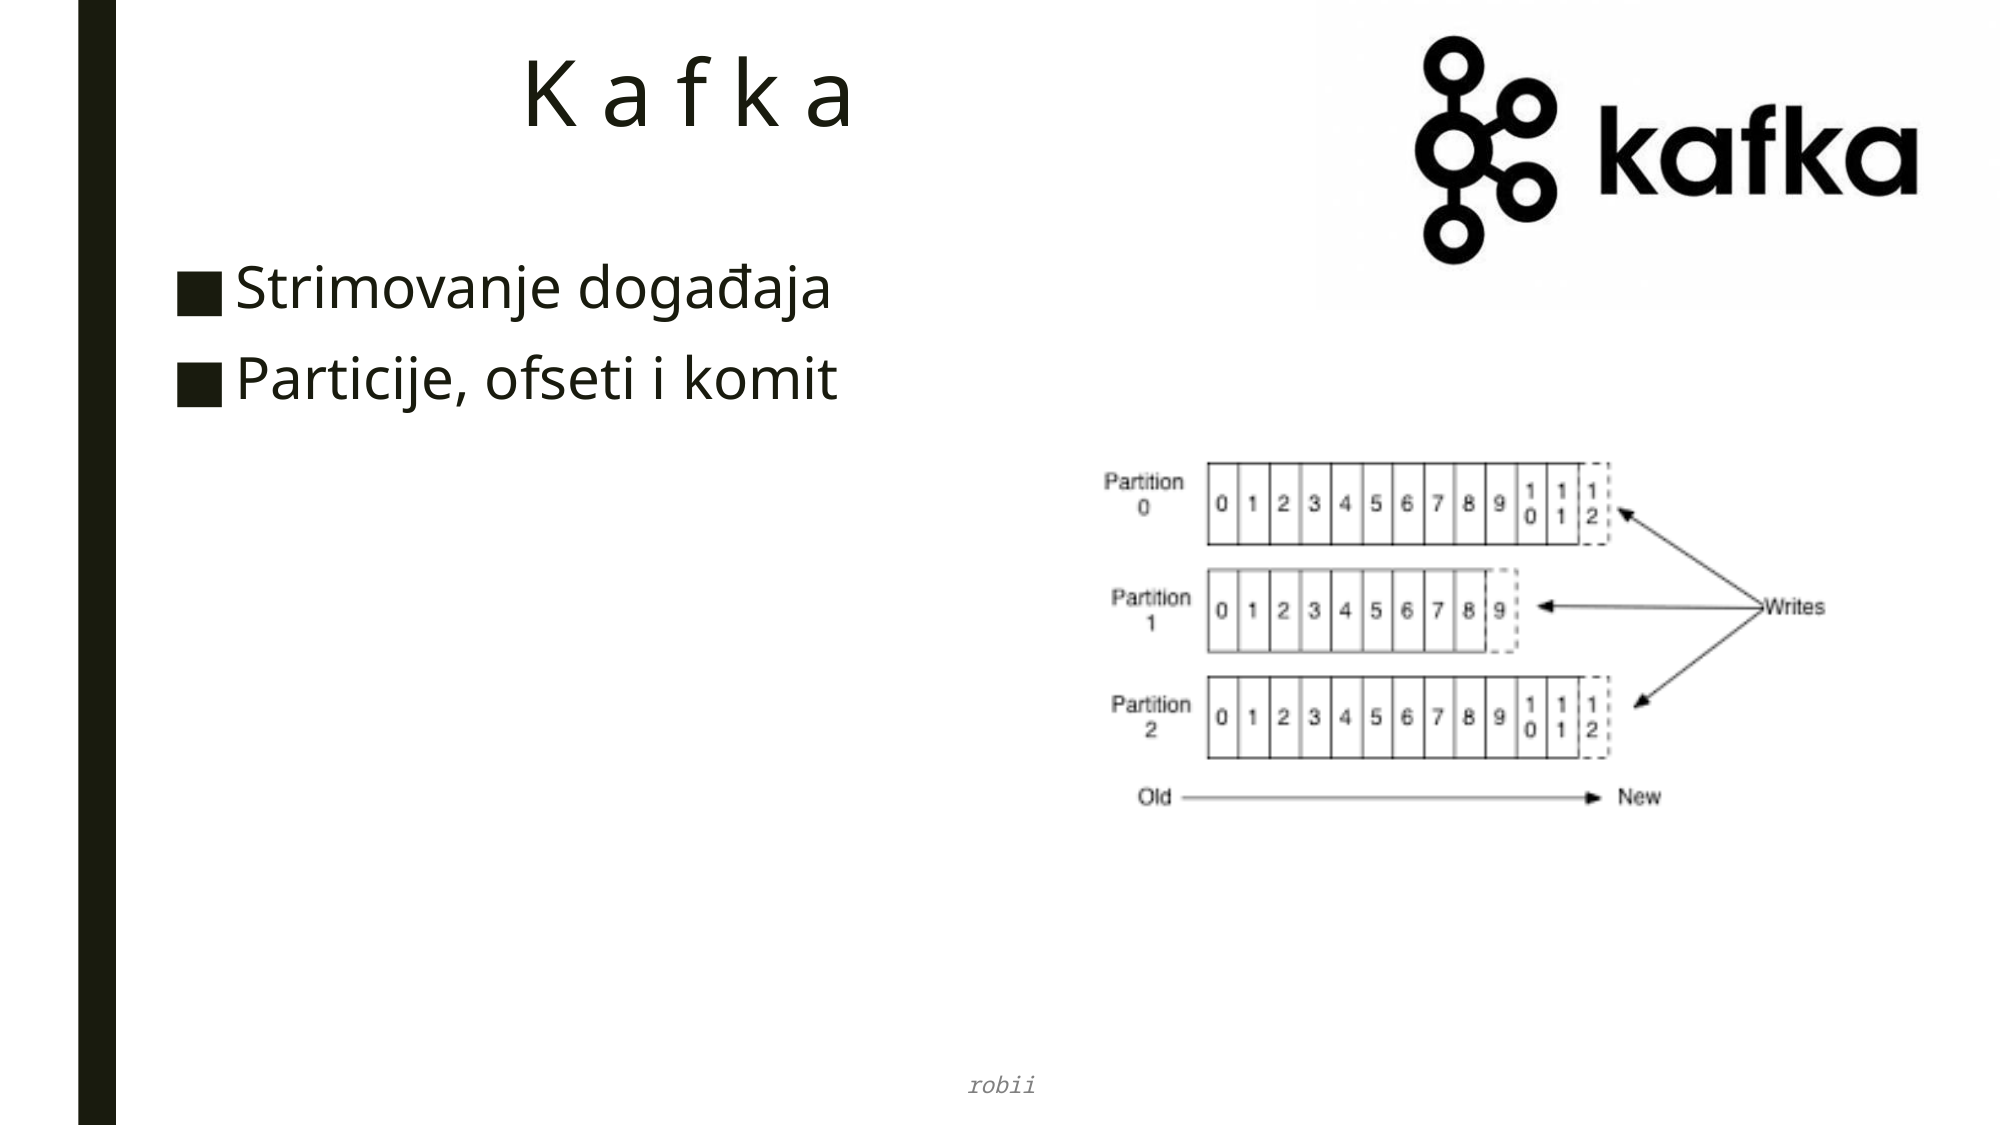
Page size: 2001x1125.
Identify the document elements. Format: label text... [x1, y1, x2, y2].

picture [1088, 436, 1843, 836]
picture [1316, 0, 2000, 311]
title K a f k a [225, 40, 1152, 189]
list Strimovanje događaja Particije, ofseti i komit [157, 248, 1071, 1125]
text_box robii [485, 1051, 1517, 1118]
